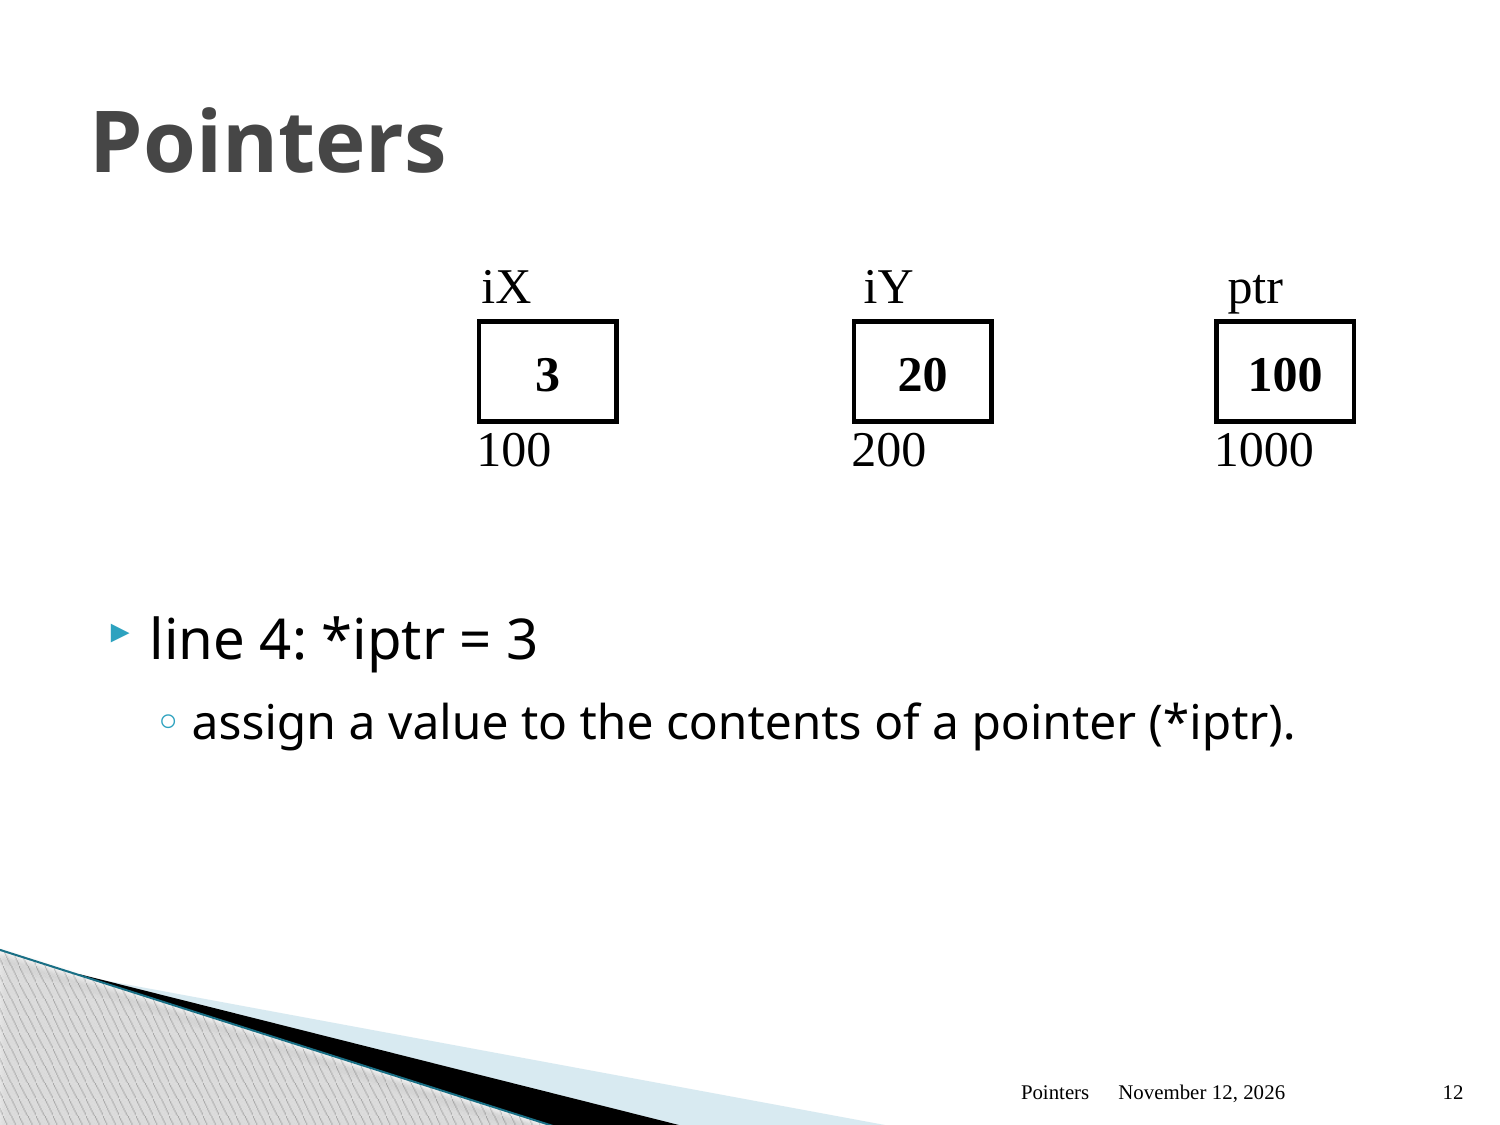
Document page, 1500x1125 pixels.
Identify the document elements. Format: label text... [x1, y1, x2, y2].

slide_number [1105, 1051, 1418, 1112]
text_box ptr [1212, 246, 1299, 322]
text_box 200 [836, 408, 942, 484]
text_box 1000 [1199, 408, 1329, 484]
text_box 20 [853, 321, 992, 422]
text_box iX [466, 246, 547, 322]
text_box 100 [461, 408, 567, 484]
text_box 3 [478, 321, 617, 422]
text_box 100 [1216, 321, 1354, 422]
slide_number 12 [1418, 1051, 1479, 1112]
footer Pointers [718, 1051, 1105, 1112]
title Pointers [75, 45, 1425, 233]
text_box iY [849, 246, 929, 322]
list line 4: *iptr = 3 assign a value to the contents of a pointer (*iptr). [75, 243, 1425, 986]
